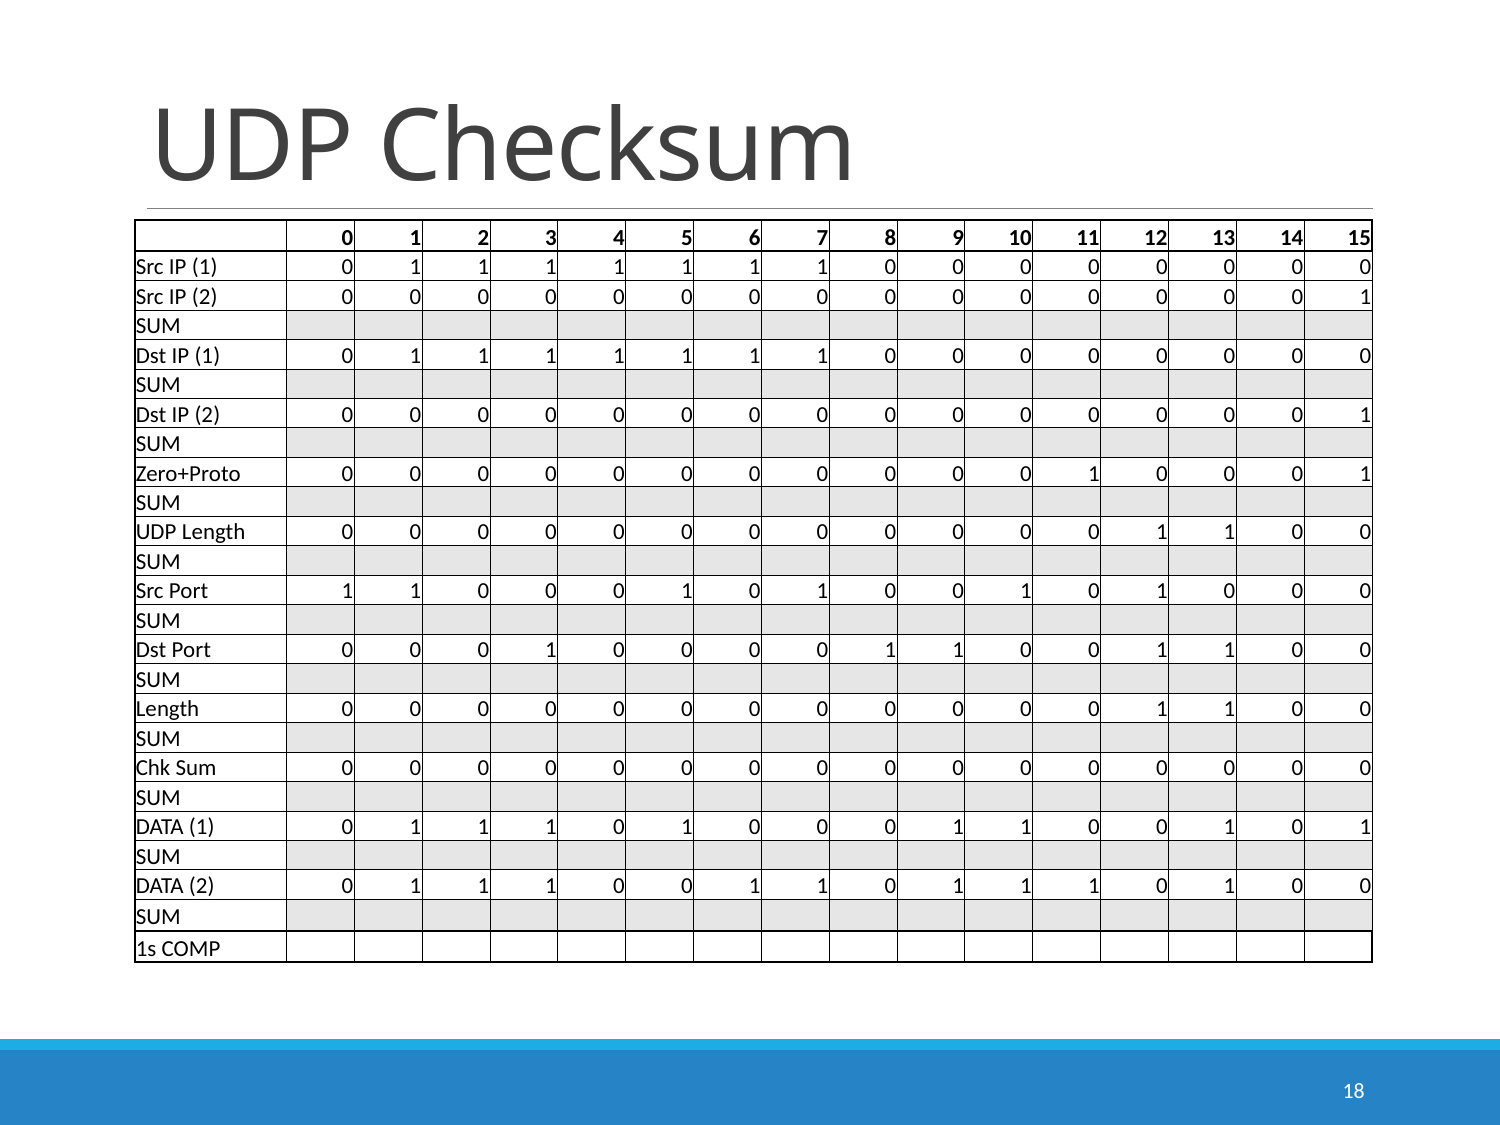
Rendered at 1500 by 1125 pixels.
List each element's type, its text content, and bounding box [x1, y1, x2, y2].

table_cell 1 [423, 870, 490, 899]
table_cell 0 [423, 753, 490, 781]
table_cell 0 [1101, 281, 1168, 310]
table_cell [1305, 605, 1372, 634]
table_cell 0 [626, 281, 693, 310]
table_header 15 [1305, 221, 1371, 250]
table_cell 1 [1101, 694, 1168, 722]
table_cell 1 [491, 252, 557, 280]
table_cell [1101, 664, 1168, 693]
table_cell [491, 428, 557, 457]
table_cell DATA (2) [136, 870, 286, 899]
table_cell Src Port [136, 576, 286, 604]
table_cell [898, 428, 964, 457]
table_cell 0 [626, 635, 693, 663]
table_cell 0 [491, 458, 557, 486]
table_cell [1033, 311, 1100, 339]
table_cell 1 [694, 870, 761, 899]
table_cell [965, 605, 1032, 634]
table_cell [965, 428, 1032, 457]
table_cell [1169, 370, 1236, 398]
table_cell 0 [423, 399, 490, 427]
table_cell [1169, 664, 1236, 693]
table_cell 1 [762, 576, 829, 604]
table_cell [423, 546, 490, 575]
table_cell [1305, 428, 1372, 457]
table_cell 1 [1169, 694, 1236, 722]
table_cell [1101, 428, 1168, 457]
table_cell 0 [558, 458, 625, 486]
table_cell [965, 311, 1032, 339]
table_cell 0 [694, 517, 761, 545]
table_cell SUM [136, 487, 286, 516]
table_cell [287, 664, 354, 693]
table_cell [558, 311, 625, 339]
table_cell SUM [136, 605, 286, 634]
table_cell Src IP (2) [136, 281, 286, 310]
table_cell [1033, 605, 1100, 634]
table_cell 0 [626, 458, 693, 486]
table_cell [287, 311, 354, 339]
table_cell 0 [1101, 340, 1168, 369]
table_cell Dst Port [136, 635, 286, 663]
table_cell 1 [1101, 576, 1168, 604]
table_cell [491, 487, 557, 516]
table_cell 0 [830, 694, 897, 722]
table_cell 1 [626, 576, 693, 604]
table_cell [626, 311, 693, 339]
table_cell 0 [1101, 812, 1168, 840]
table_cell [1101, 723, 1168, 752]
table_cell 1 [898, 635, 964, 663]
table_cell [898, 900, 964, 930]
table_cell [762, 428, 829, 457]
table_cell [1169, 932, 1236, 961]
table_cell [491, 605, 557, 634]
table_cell [1033, 932, 1100, 961]
table_cell 0 [1101, 753, 1168, 781]
table_cell [287, 841, 354, 869]
table_cell [1305, 311, 1372, 339]
table_cell [491, 546, 557, 575]
table_cell 0 [287, 635, 354, 663]
table_cell [965, 932, 1032, 961]
table_cell SUM [136, 782, 286, 811]
table_cell [1169, 546, 1236, 575]
table_cell 1 [898, 870, 964, 899]
table_cell 1 [1169, 870, 1236, 899]
table_header 0 [287, 221, 354, 250]
table_cell 0 [491, 694, 557, 722]
table_cell [558, 932, 625, 961]
table_cell 0 [1305, 635, 1372, 663]
table_cell [1305, 782, 1372, 811]
table_cell 0 [898, 340, 964, 369]
slide_number 18 [1218, 1059, 1380, 1120]
table_cell UDP Length [136, 517, 286, 545]
table_cell 0 [1169, 281, 1236, 310]
table_cell 0 [830, 812, 897, 840]
table_cell 1 [355, 812, 422, 840]
table_cell 0 [898, 753, 964, 781]
table_cell 0 [1305, 340, 1372, 369]
table_cell [355, 723, 422, 752]
table_cell [1237, 605, 1304, 634]
table_cell [626, 605, 693, 634]
table_cell [965, 487, 1032, 516]
table_cell 0 [965, 340, 1032, 369]
table_cell [898, 546, 964, 575]
table_cell 0 [830, 458, 897, 486]
table_cell [1033, 782, 1100, 811]
table_cell 1 [1169, 635, 1236, 663]
table_cell [423, 900, 490, 930]
table_cell 1 [287, 576, 354, 604]
table_cell [830, 932, 897, 961]
table_cell [1305, 841, 1372, 869]
table_cell [1305, 487, 1372, 516]
table_cell 0 [1033, 340, 1100, 369]
table_cell [694, 605, 761, 634]
table_cell 0 [965, 399, 1032, 427]
table_cell [355, 664, 422, 693]
table_cell 0 [423, 694, 490, 722]
table_cell 0 [1169, 399, 1236, 427]
table_cell [694, 546, 761, 575]
table_cell 0 [830, 576, 897, 604]
table_cell [1033, 370, 1100, 398]
table_cell [626, 370, 693, 398]
table_header 8 [830, 221, 897, 250]
table_cell [626, 723, 693, 752]
table_cell 0 [762, 281, 829, 310]
table_cell [965, 900, 1032, 930]
table_cell 0 [1033, 576, 1100, 604]
table_header 1 [355, 221, 422, 250]
table_cell 0 [1169, 753, 1236, 781]
table_cell [355, 782, 422, 811]
table_cell Zero+Proto [136, 458, 286, 486]
table_cell SUM [136, 546, 286, 575]
table_cell [1101, 782, 1168, 811]
table_cell 0 [762, 458, 829, 486]
table_cell [287, 932, 354, 961]
table_cell 0 [898, 517, 964, 545]
table_cell 0 [762, 812, 829, 840]
table_cell 0 [898, 458, 964, 486]
table_cell 1 [1101, 635, 1168, 663]
table_cell 0 [287, 870, 354, 899]
table_cell 0 [626, 694, 693, 722]
table_cell 0 [626, 870, 693, 899]
table_cell 0 [558, 753, 625, 781]
table_cell 0 [355, 753, 422, 781]
table_cell 0 [1237, 753, 1304, 781]
table_cell [287, 782, 354, 811]
table_cell 0 [1101, 252, 1168, 280]
table_cell [694, 370, 761, 398]
table_cell [762, 370, 829, 398]
table_cell 0 [1237, 517, 1304, 545]
table_cell Dst IP (2) [136, 399, 286, 427]
table_cell [694, 782, 761, 811]
table_cell SUM [136, 841, 286, 869]
table_cell [1237, 900, 1304, 930]
table_cell [626, 487, 693, 516]
table_cell 0 [1101, 399, 1168, 427]
table_cell 1 [762, 252, 829, 280]
table_cell 0 [762, 694, 829, 722]
table_cell [1169, 605, 1236, 634]
table_cell 1 [1169, 812, 1236, 840]
table_header 12 [1101, 221, 1168, 250]
table_cell [830, 605, 897, 634]
table_cell [694, 311, 761, 339]
table_cell [762, 723, 829, 752]
table_cell 0 [694, 812, 761, 840]
table_cell 0 [1237, 399, 1304, 427]
table_cell 0 [423, 576, 490, 604]
table_cell [694, 932, 761, 961]
table_cell [1237, 723, 1304, 752]
table_cell [1033, 546, 1100, 575]
table_cell 0 [1305, 870, 1372, 899]
table_cell [1169, 311, 1236, 339]
table_cell [626, 782, 693, 811]
table_cell 1 [423, 812, 490, 840]
table_cell [423, 664, 490, 693]
table_cell [762, 487, 829, 516]
table_cell 0 [355, 458, 422, 486]
table_cell [1305, 900, 1372, 930]
table_cell [762, 782, 829, 811]
table_cell [898, 487, 964, 516]
table_cell [1101, 487, 1168, 516]
table_cell SUM [136, 370, 286, 398]
table_cell [423, 605, 490, 634]
table_cell 0 [830, 399, 897, 427]
table_cell [830, 664, 897, 693]
table_cell 0 [1237, 281, 1304, 310]
table_cell 1 [1033, 458, 1100, 486]
table_cell [762, 605, 829, 634]
table_cell [1237, 932, 1304, 961]
table_cell 1 [423, 252, 490, 280]
table_cell 0 [287, 399, 354, 427]
table_cell 0 [1033, 252, 1100, 280]
table_cell 0 [1033, 694, 1100, 722]
table_cell SUM [136, 723, 286, 752]
table_cell 1 [1169, 517, 1236, 545]
table_cell [355, 841, 422, 869]
table_cell 0 [491, 576, 557, 604]
table_cell Dst IP (1) [136, 340, 286, 369]
table_cell 1 [355, 576, 422, 604]
table_cell 0 [287, 517, 354, 545]
table_cell 0 [1169, 576, 1236, 604]
table_header 6 [694, 221, 761, 250]
table_cell 1 [762, 870, 829, 899]
table_cell [626, 841, 693, 869]
table_cell 1 [1101, 517, 1168, 545]
table_cell [355, 546, 422, 575]
table_cell 0 [830, 252, 897, 280]
table_cell 1 [965, 870, 1032, 899]
table_cell SUM [136, 311, 286, 339]
table_header [136, 221, 286, 250]
table_cell 0 [355, 635, 422, 663]
table_cell Chk Sum [136, 753, 286, 781]
table_cell [762, 900, 829, 930]
table_cell [491, 370, 557, 398]
table_cell 1 [965, 576, 1032, 604]
table_header 11 [1033, 221, 1100, 250]
table_cell 1 [355, 340, 422, 369]
table_cell [1033, 900, 1100, 930]
table_cell SUM [136, 428, 286, 457]
table_cell [558, 428, 625, 457]
table_cell 0 [898, 694, 964, 722]
table_cell [355, 487, 422, 516]
table_cell 0 [1033, 812, 1100, 840]
table_cell 0 [762, 399, 829, 427]
table_cell 1 [1305, 812, 1372, 840]
table_cell [1237, 311, 1304, 339]
table_cell [830, 546, 897, 575]
table_cell [491, 311, 557, 339]
table_cell 1 [491, 812, 557, 840]
table_cell 0 [1169, 458, 1236, 486]
table_cell [694, 487, 761, 516]
table_cell 0 [965, 517, 1032, 545]
table_cell 0 [558, 576, 625, 604]
table_cell [965, 782, 1032, 811]
table_cell [1101, 932, 1168, 961]
table_cell [558, 900, 625, 930]
table_cell 0 [1305, 252, 1372, 280]
table_cell [1169, 723, 1236, 752]
table_cell 0 [1033, 281, 1100, 310]
table_cell 1 [626, 340, 693, 369]
table_cell [830, 723, 897, 752]
table_cell [626, 900, 693, 930]
table_cell [1305, 664, 1372, 693]
table_cell [965, 664, 1032, 693]
table_cell 0 [558, 694, 625, 722]
table_cell [423, 782, 490, 811]
table_cell [1033, 428, 1100, 457]
table_cell [491, 782, 557, 811]
table_cell [1237, 370, 1304, 398]
table_cell [830, 841, 897, 869]
table_cell 0 [558, 399, 625, 427]
table_cell [830, 782, 897, 811]
table_cell 1 [491, 870, 557, 899]
table_cell 0 [423, 635, 490, 663]
table_cell [1237, 782, 1304, 811]
table_cell 0 [694, 694, 761, 722]
table_cell 0 [830, 753, 897, 781]
table_cell [965, 841, 1032, 869]
table_cell [558, 723, 625, 752]
table_cell [287, 605, 354, 634]
table_cell 0 [287, 694, 354, 722]
table_cell 0 [1305, 576, 1372, 604]
table_cell [1237, 546, 1304, 575]
table_cell 0 [830, 870, 897, 899]
table_cell 0 [1033, 635, 1100, 663]
table_cell [762, 841, 829, 869]
table_cell 0 [1169, 252, 1236, 280]
table_cell [1101, 311, 1168, 339]
table_cell [287, 487, 354, 516]
table_cell 0 [1237, 340, 1304, 369]
table_cell 1 [626, 252, 693, 280]
table_cell SUM [136, 664, 286, 693]
table_header 4 [558, 221, 625, 250]
table_cell 1 [694, 252, 761, 280]
table_cell [423, 428, 490, 457]
table_cell [762, 664, 829, 693]
table_cell 0 [898, 252, 964, 280]
table_cell 1 [1305, 399, 1372, 427]
table_cell 0 [1237, 870, 1304, 899]
table_cell 0 [355, 399, 422, 427]
table_cell [1237, 664, 1304, 693]
table_cell 0 [287, 252, 354, 280]
table_cell 1 [626, 812, 693, 840]
table_cell 0 [1101, 870, 1168, 899]
table_cell [965, 723, 1032, 752]
table_cell [898, 723, 964, 752]
table_cell [762, 311, 829, 339]
table_cell [558, 605, 625, 634]
table_cell 1 [355, 252, 422, 280]
table_cell [830, 311, 897, 339]
table_cell [694, 900, 761, 930]
table_cell 0 [830, 281, 897, 310]
table_cell 0 [423, 281, 490, 310]
table_cell [626, 428, 693, 457]
table_cell 1 [830, 635, 897, 663]
table_cell [1101, 605, 1168, 634]
table_cell [1033, 723, 1100, 752]
table_cell Length [136, 694, 286, 722]
table_cell [1033, 664, 1100, 693]
table_cell [491, 723, 557, 752]
table_cell [898, 841, 964, 869]
table_cell 0 [694, 753, 761, 781]
table_cell [1169, 428, 1236, 457]
table_cell 0 [491, 753, 557, 781]
table_cell 0 [965, 753, 1032, 781]
table_cell 0 [558, 870, 625, 899]
table_cell [491, 664, 557, 693]
table_header 3 [491, 221, 557, 250]
table_header 14 [1237, 221, 1304, 250]
table_cell [287, 723, 354, 752]
table_cell [558, 841, 625, 869]
table_cell [762, 546, 829, 575]
table_cell [1169, 841, 1236, 869]
table_cell [965, 370, 1032, 398]
table_cell 1 [898, 812, 964, 840]
table_cell 0 [965, 252, 1032, 280]
table_cell 0 [762, 753, 829, 781]
table_cell [355, 428, 422, 457]
table_cell [1237, 841, 1304, 869]
table_header 13 [1169, 221, 1236, 250]
table_header 5 [626, 221, 693, 250]
table_cell 0 [287, 753, 354, 781]
table_cell 0 [762, 635, 829, 663]
table_cell [423, 370, 490, 398]
table_cell 1 [558, 340, 625, 369]
table_cell [1101, 546, 1168, 575]
table_cell 1 [491, 340, 557, 369]
table_cell 0 [965, 694, 1032, 722]
table_cell [626, 932, 693, 961]
table_cell 1 [762, 340, 829, 369]
table_cell [898, 605, 964, 634]
table_cell 1 [423, 340, 490, 369]
table_cell [694, 723, 761, 752]
table_cell 0 [965, 458, 1032, 486]
table_cell [1033, 487, 1100, 516]
table_cell 1 [965, 812, 1032, 840]
table_cell [558, 487, 625, 516]
table_cell 0 [694, 576, 761, 604]
table_cell [423, 841, 490, 869]
table_cell 0 [287, 458, 354, 486]
table_cell 0 [898, 576, 964, 604]
table_cell 0 [491, 399, 557, 427]
table_cell [355, 605, 422, 634]
table_cell Src IP (1) [136, 252, 286, 280]
table_cell [626, 546, 693, 575]
table_cell [491, 841, 557, 869]
table_cell 0 [898, 399, 964, 427]
table_cell [1169, 782, 1236, 811]
table_cell [830, 900, 897, 930]
table_cell [287, 370, 354, 398]
table_cell [1033, 841, 1100, 869]
table_cell 0 [1237, 252, 1304, 280]
table_header 7 [762, 221, 829, 250]
table_cell [423, 311, 490, 339]
table_cell [694, 428, 761, 457]
table_cell 0 [694, 281, 761, 310]
table_cell [626, 664, 693, 693]
table_cell [898, 370, 964, 398]
table_cell [355, 370, 422, 398]
table_cell [1169, 900, 1236, 930]
table_cell 0 [1101, 458, 1168, 486]
table_cell [965, 546, 1032, 575]
table_cell [898, 311, 964, 339]
table_cell 1 [355, 870, 422, 899]
table_cell 1 [694, 340, 761, 369]
table_cell 0 [1305, 753, 1372, 781]
table_cell 0 [1033, 399, 1100, 427]
table_cell [694, 664, 761, 693]
table_cell 0 [830, 517, 897, 545]
table_cell 0 [965, 635, 1032, 663]
table_cell 1 [1305, 458, 1372, 486]
table_cell 0 [1305, 694, 1372, 722]
table_cell DATA (1) [136, 812, 286, 840]
table_cell 0 [1237, 812, 1304, 840]
table_cell 0 [1033, 517, 1100, 545]
table_cell [1101, 900, 1168, 930]
table_cell 0 [558, 812, 625, 840]
table_cell 0 [287, 812, 354, 840]
table_cell SUM [136, 900, 286, 930]
table_cell 0 [830, 340, 897, 369]
table_cell [1101, 370, 1168, 398]
table_cell 0 [1169, 340, 1236, 369]
table_cell 0 [355, 281, 422, 310]
table_cell [1237, 487, 1304, 516]
table_cell 0 [423, 517, 490, 545]
table_cell 0 [1237, 694, 1304, 722]
table_cell [558, 782, 625, 811]
table_cell 1 [1033, 870, 1100, 899]
table_cell [287, 900, 354, 930]
table_cell 0 [626, 399, 693, 427]
table_cell 0 [491, 281, 557, 310]
table_cell 0 [1237, 576, 1304, 604]
table_cell [558, 546, 625, 575]
table_cell [423, 487, 490, 516]
table_cell [1305, 546, 1372, 575]
table_cell 0 [898, 281, 964, 310]
table_cell 0 [965, 281, 1032, 310]
table_cell [694, 841, 761, 869]
table_cell [1305, 932, 1371, 961]
table_cell 0 [694, 399, 761, 427]
table_cell 1 [1305, 281, 1372, 310]
table_cell 0 [1305, 517, 1372, 545]
table_cell 0 [287, 281, 354, 310]
table_cell 0 [491, 517, 557, 545]
table_header 2 [423, 221, 490, 250]
table_cell 0 [355, 694, 422, 722]
table_cell 0 [694, 458, 761, 486]
table_cell [558, 664, 625, 693]
table_cell [1237, 428, 1304, 457]
title UDP Checksum [135, 47, 1373, 209]
table_cell 0 [558, 281, 625, 310]
table_cell 0 [355, 517, 422, 545]
table_cell [355, 932, 422, 961]
table_cell [898, 782, 964, 811]
table_cell 0 [1237, 635, 1304, 663]
table_cell [830, 428, 897, 457]
table_cell 0 [1237, 458, 1304, 486]
table_cell 0 [423, 458, 490, 486]
table_cell [287, 546, 354, 575]
table_cell [491, 932, 557, 961]
table_cell 0 [626, 517, 693, 545]
table_cell [762, 932, 829, 961]
table_header 10 [965, 221, 1032, 250]
table_cell [830, 370, 897, 398]
table_cell [898, 932, 964, 961]
table_cell [1101, 841, 1168, 869]
table_cell [423, 932, 490, 961]
table_cell [1305, 723, 1372, 752]
table_cell [355, 311, 422, 339]
table_cell [287, 428, 354, 457]
table_cell 0 [626, 753, 693, 781]
table_cell [830, 487, 897, 516]
table_cell [423, 723, 490, 752]
table_cell 0 [1033, 753, 1100, 781]
table_cell [491, 900, 557, 930]
table_cell [1305, 370, 1372, 398]
table_cell 0 [558, 517, 625, 545]
table_cell 1s COMP [136, 932, 286, 961]
table_cell 0 [694, 635, 761, 663]
table_cell 0 [558, 635, 625, 663]
table_cell [1169, 487, 1236, 516]
table_cell 0 [762, 517, 829, 545]
table_header 9 [898, 221, 964, 250]
table_cell 1 [491, 635, 557, 663]
table_cell [355, 900, 422, 930]
table_cell [558, 370, 625, 398]
table_cell 0 [287, 340, 354, 369]
table_cell 1 [558, 252, 625, 280]
table_cell [898, 664, 964, 693]
